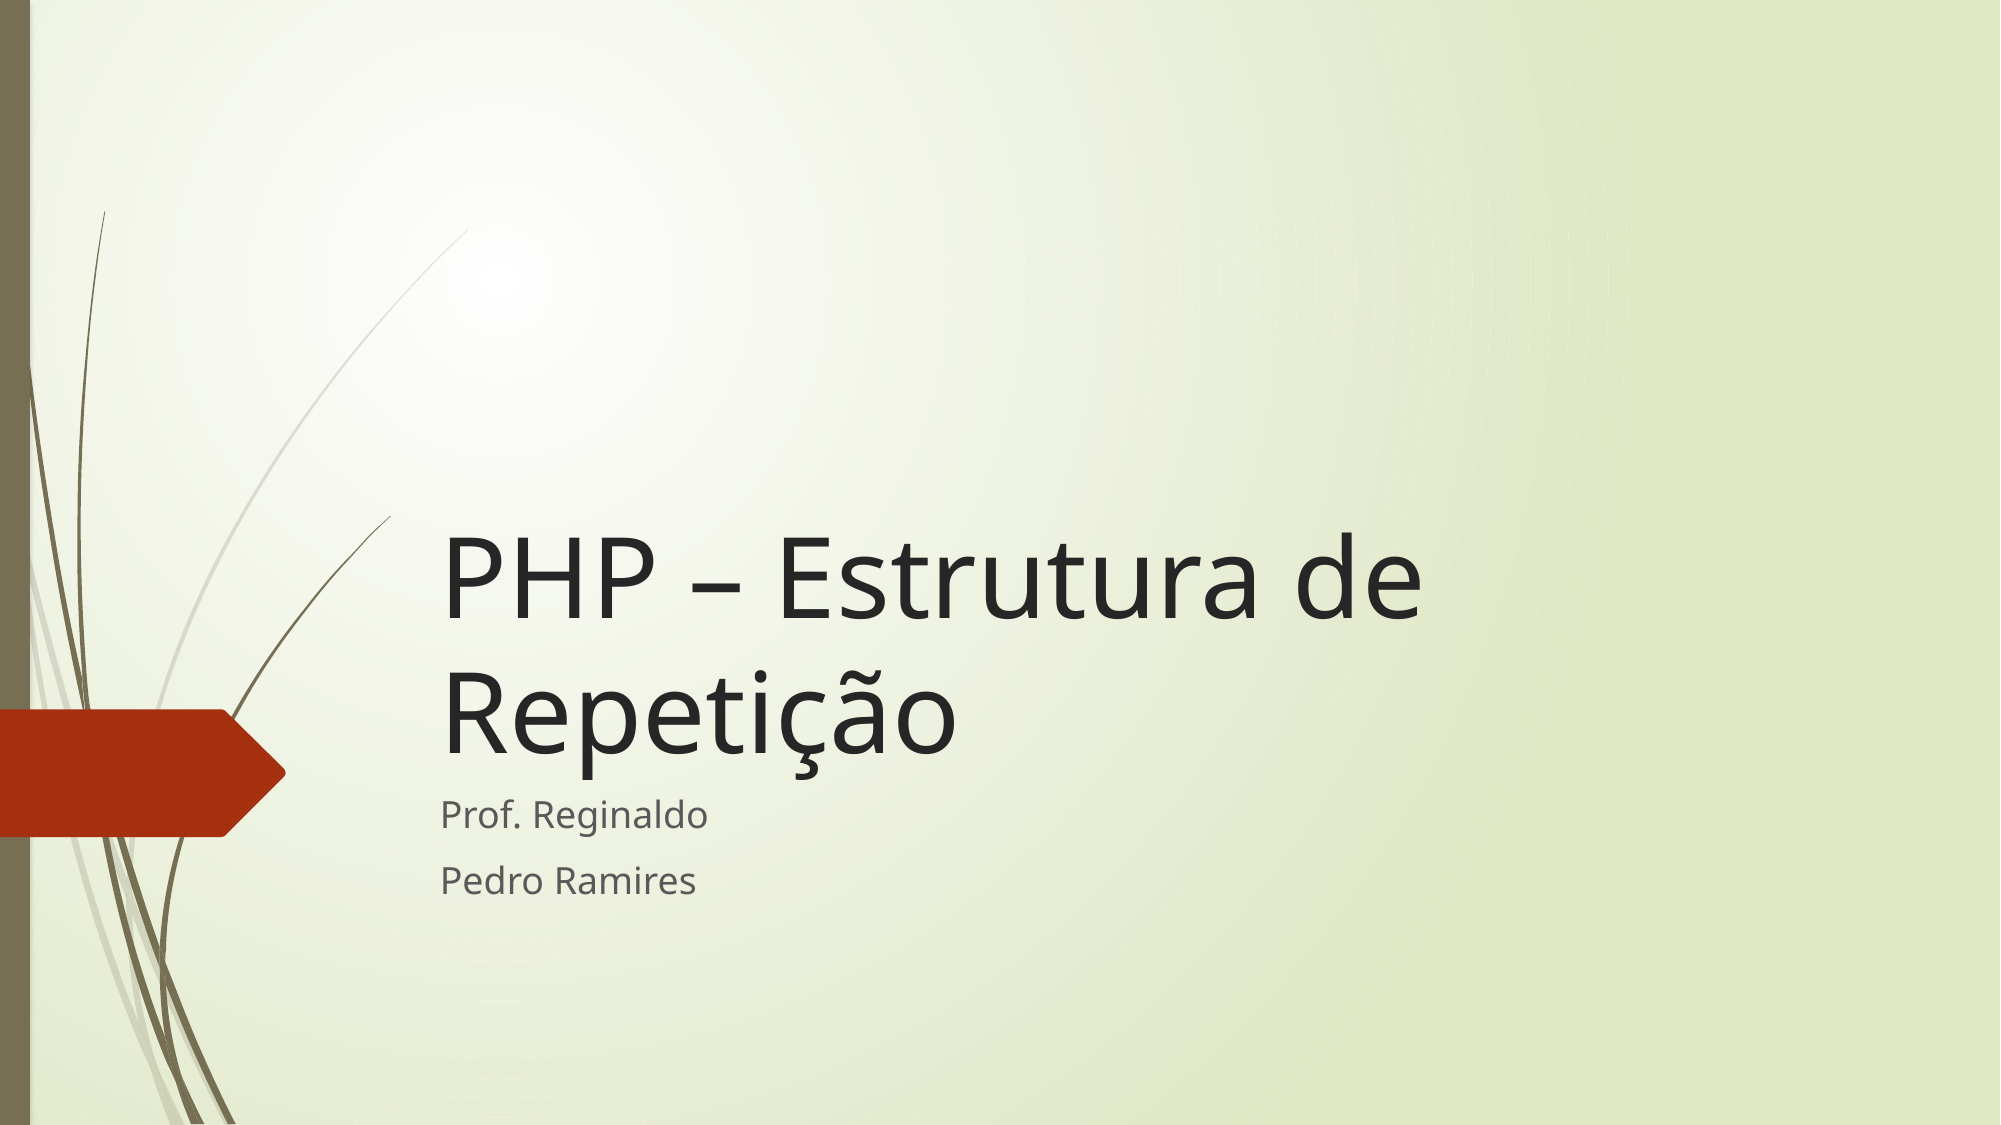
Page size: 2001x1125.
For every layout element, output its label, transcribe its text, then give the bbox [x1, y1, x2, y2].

title PHP – Estrutura de Repetição [424, 412, 1888, 783]
subtitle Prof. Reginaldo Pedro Ramires [424, 783, 1888, 969]
